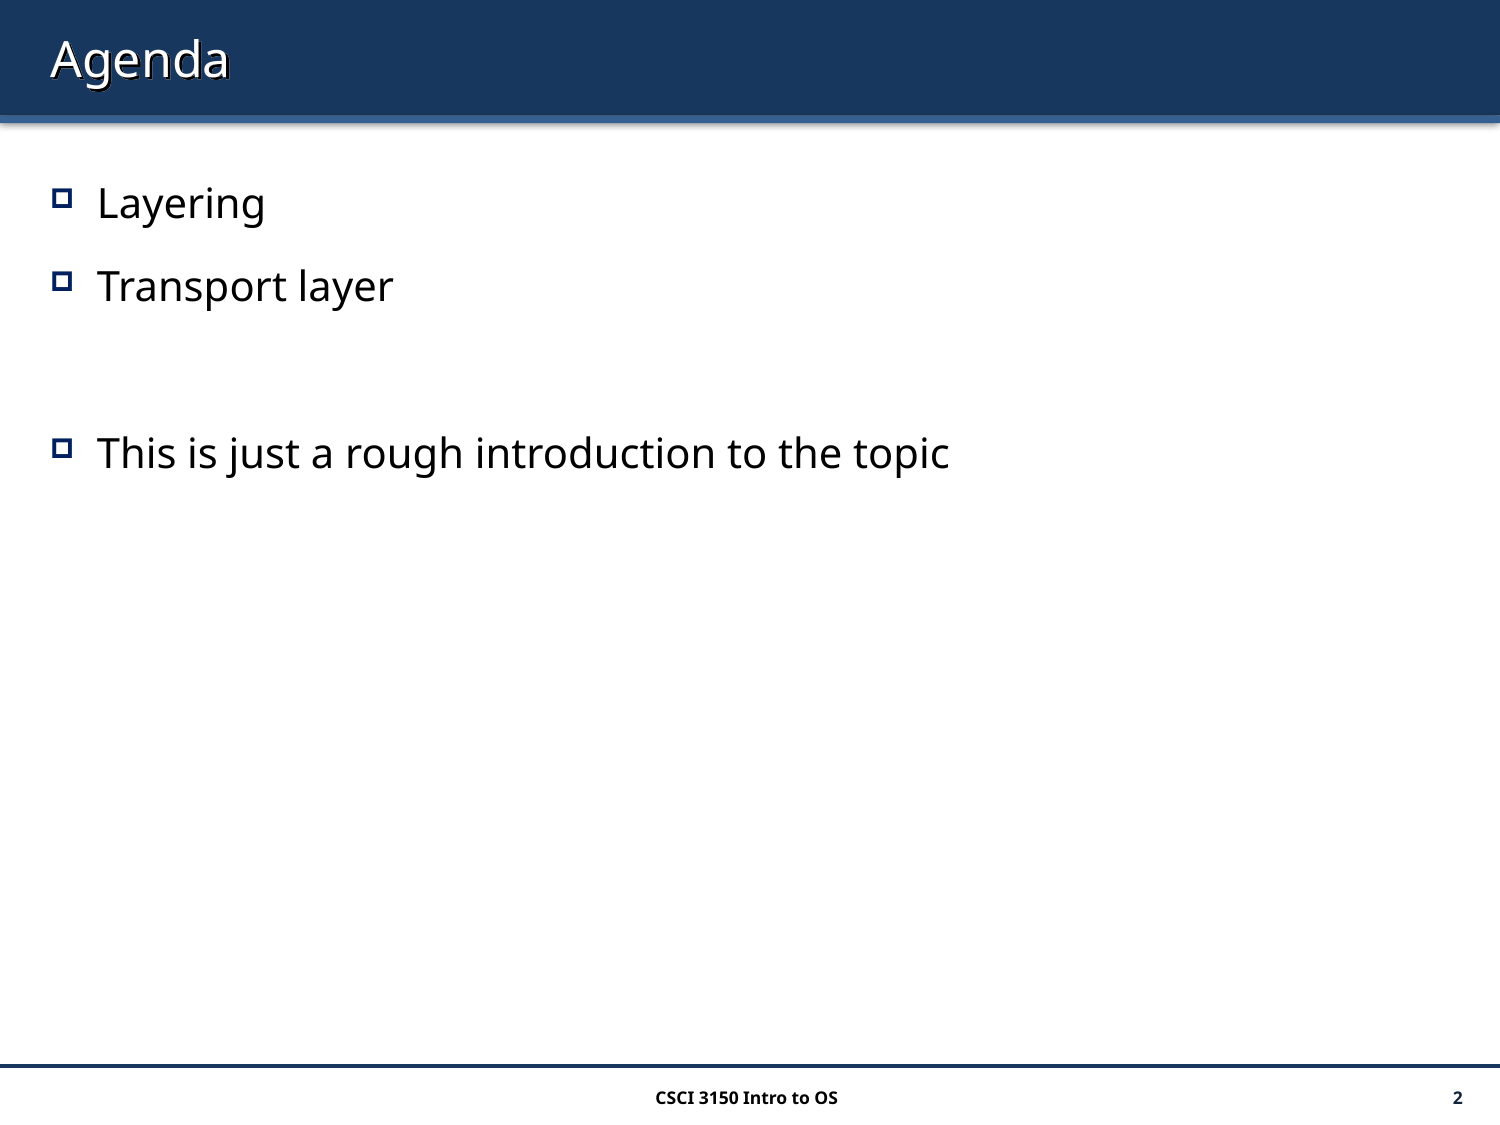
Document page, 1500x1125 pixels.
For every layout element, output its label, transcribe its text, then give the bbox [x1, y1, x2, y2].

list Layering Transport layer This is just a rough introduction to the topic [34, 144, 1477, 1048]
title Agenda [34, 8, 1477, 106]
footer CSCI 3150 Intro to OS [497, 1079, 997, 1117]
slide_number 2 [1306, 1081, 1483, 1118]
